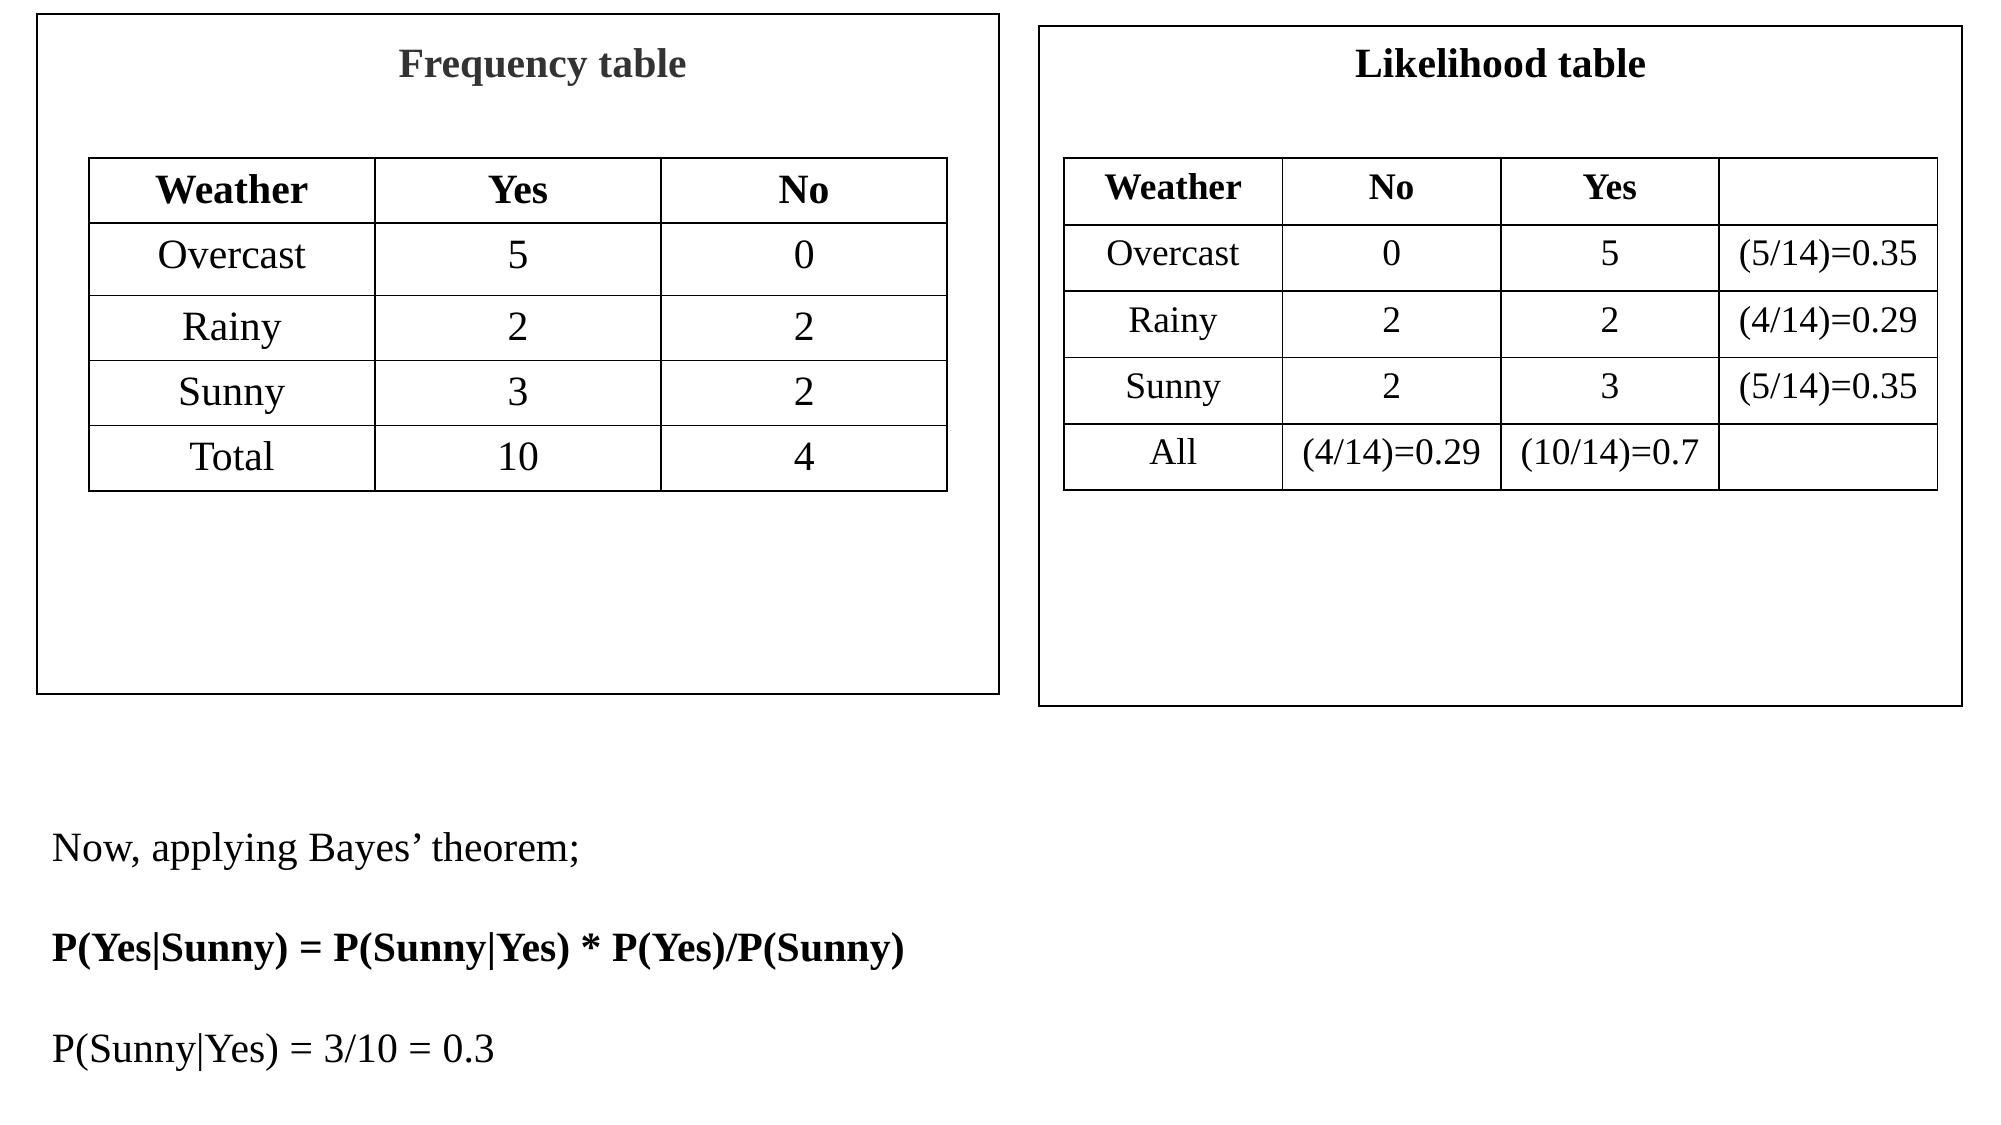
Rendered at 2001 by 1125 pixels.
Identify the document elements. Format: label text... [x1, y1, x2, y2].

table_cell (4/14)=0.29 [1720, 292, 1937, 357]
table_cell Sunny [90, 361, 374, 425]
table_cell All [1065, 425, 1282, 489]
table_cell 3 [1502, 358, 1718, 423]
table_cell 4 [662, 426, 946, 490]
text_box Likelihood table [1193, 28, 1808, 93]
table_cell 3 [376, 361, 660, 425]
table_cell 0 [1283, 226, 1500, 290]
text_box [36, 13, 1000, 695]
table_header Weather [1065, 159, 1282, 224]
table_cell Total [90, 426, 374, 490]
table_header No [662, 159, 946, 222]
table_cell 2 [662, 296, 946, 360]
table_cell (5/14)=0.35 [1720, 358, 1937, 423]
table_cell 0 [662, 224, 946, 295]
table_cell 2 [1283, 358, 1500, 423]
table_header Yes [376, 159, 660, 222]
table_cell 5 [376, 224, 660, 295]
table_cell 5 [1502, 226, 1718, 290]
table_cell 2 [662, 361, 946, 425]
table_cell Sunny [1065, 358, 1282, 423]
table_cell 2 [376, 296, 660, 360]
table_cell (5/14)=0.35 [1720, 226, 1937, 290]
table_cell (4/14)=0.29 [1283, 425, 1500, 489]
table_cell 10 [376, 426, 660, 490]
table_cell [1720, 425, 1937, 489]
table_header No [1283, 159, 1500, 224]
table_header Weather [90, 159, 374, 222]
table_cell Overcast [90, 224, 374, 295]
table_cell 2 [1283, 292, 1500, 357]
table_header [1720, 159, 1937, 224]
text_box [1038, 25, 1963, 707]
text_box Now, applying Bayes’ theorem; P(Yes|Sunny) = P(Sunny|Yes) * P(Yes)/P(Sunny) P(Sunny|Yes) = 3/10 = 0.3 [37, 812, 1737, 1125]
table_cell 2 [1502, 292, 1718, 357]
table_cell Rainy [90, 296, 374, 360]
text_box Frequency table [109, 28, 976, 93]
table_cell Rainy [1065, 292, 1282, 357]
table_header Yes [1502, 159, 1718, 224]
table_cell (10/14)=0.7 [1502, 425, 1718, 489]
table_cell Overcast [1065, 226, 1282, 290]
